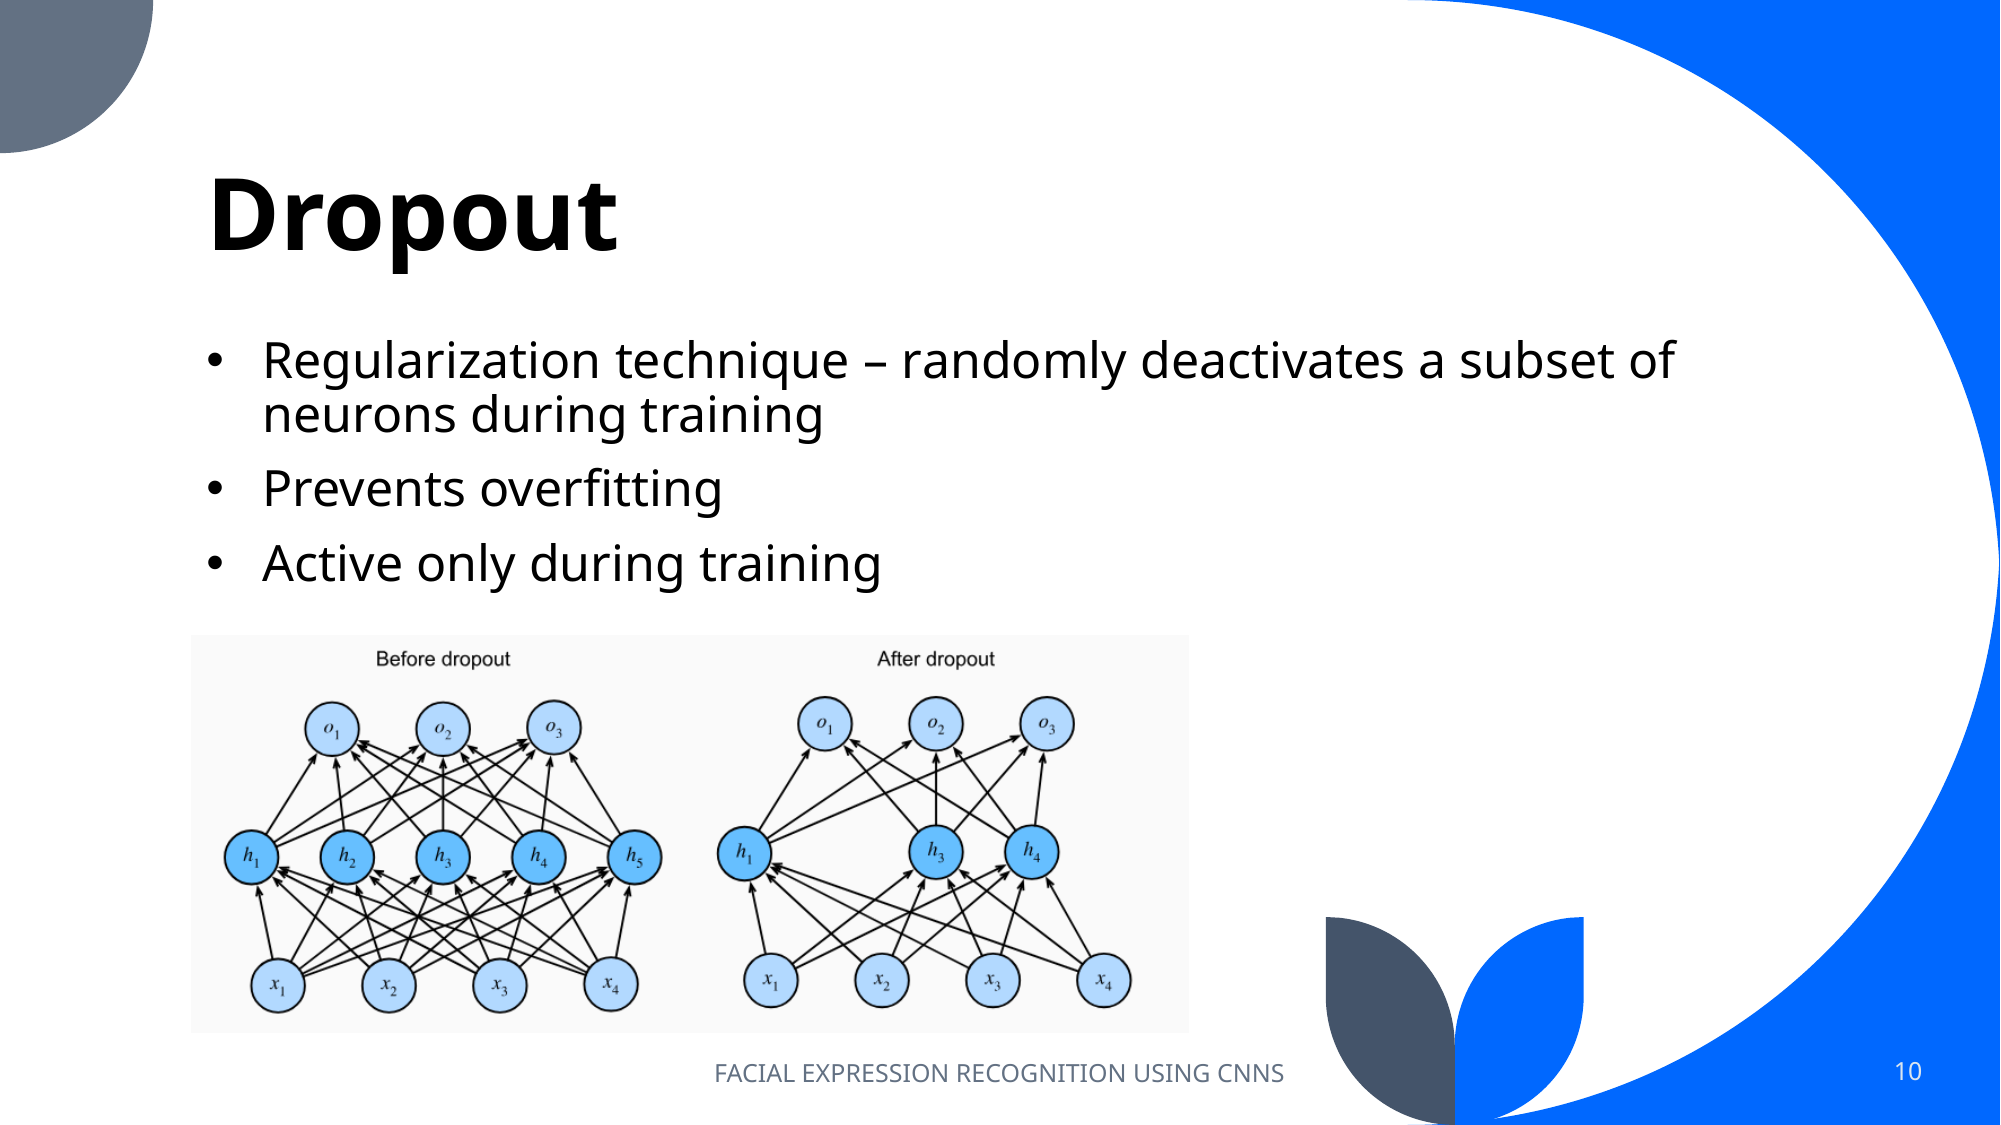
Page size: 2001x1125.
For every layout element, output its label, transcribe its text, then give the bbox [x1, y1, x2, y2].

list Regularization technique – randomly deactivates a subset of neurons during training Prevents overfitting Active only during training [191, 327, 1811, 626]
title Dropout [191, 62, 1796, 280]
picture [191, 635, 1189, 1033]
slide_number 10 [1665, 1042, 1938, 1103]
footer FACIAL EXPRESSION RECOGNITION USING CNNS [662, 1042, 1338, 1103]
